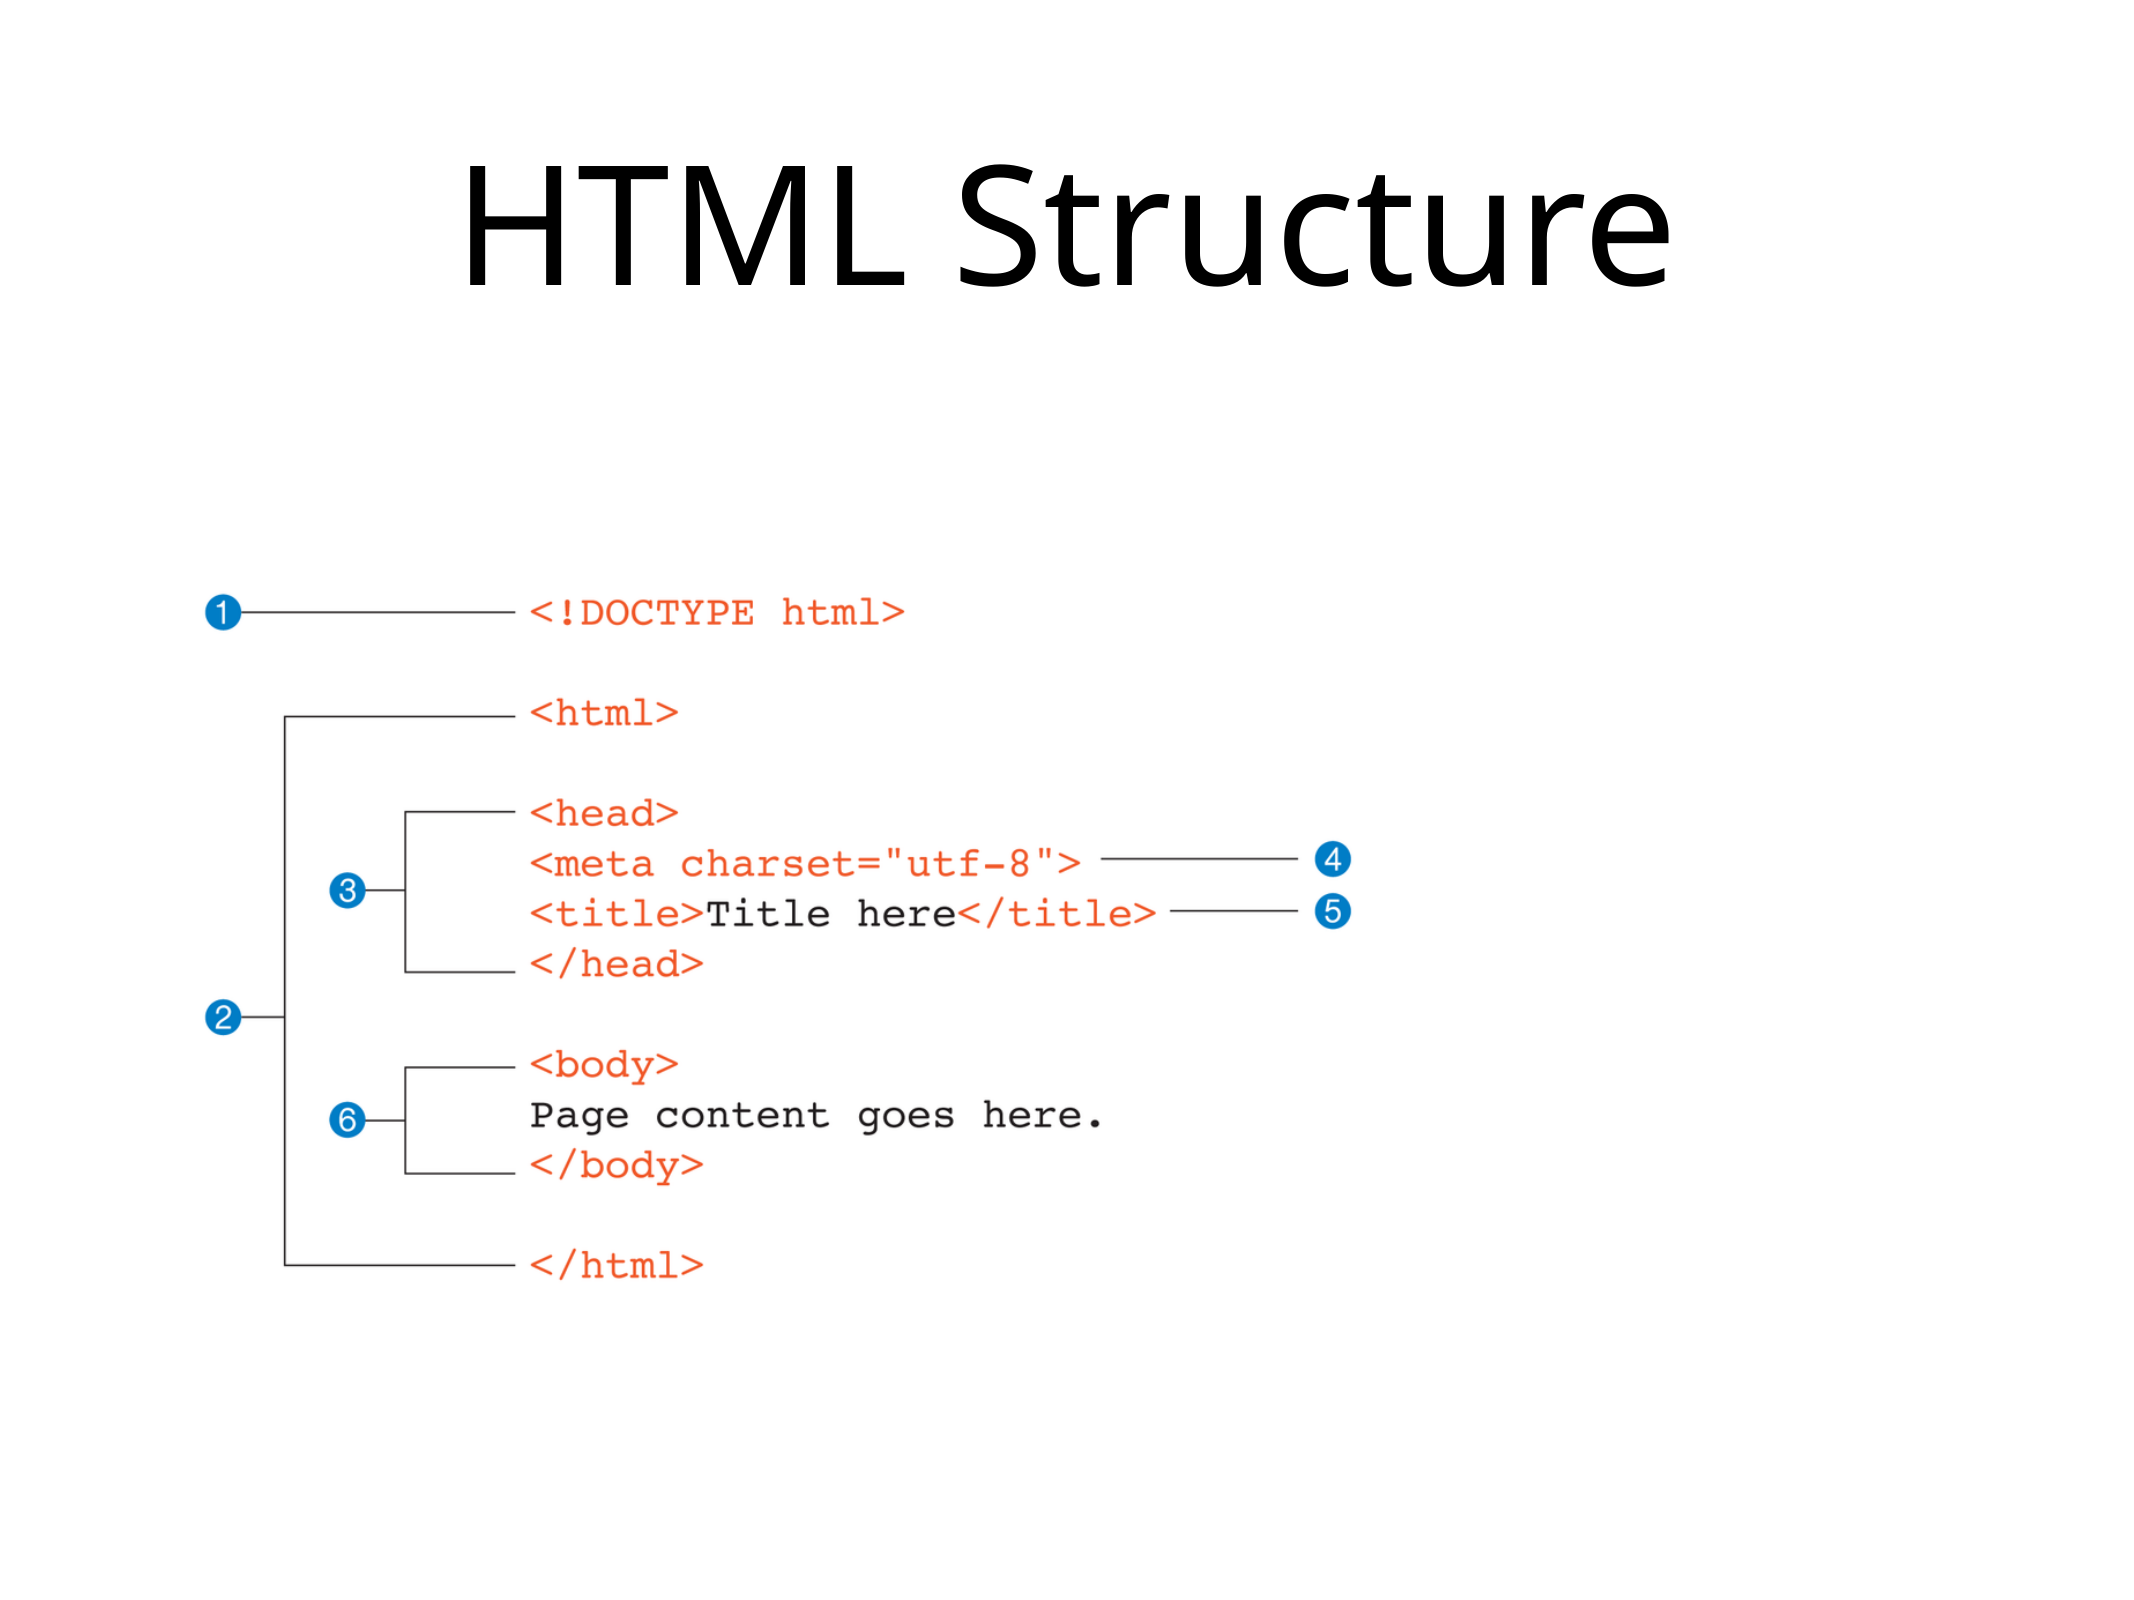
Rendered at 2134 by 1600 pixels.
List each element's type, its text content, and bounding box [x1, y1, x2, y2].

title HTML Structure [155, 41, 1978, 397]
picture [201, 588, 1357, 1296]
